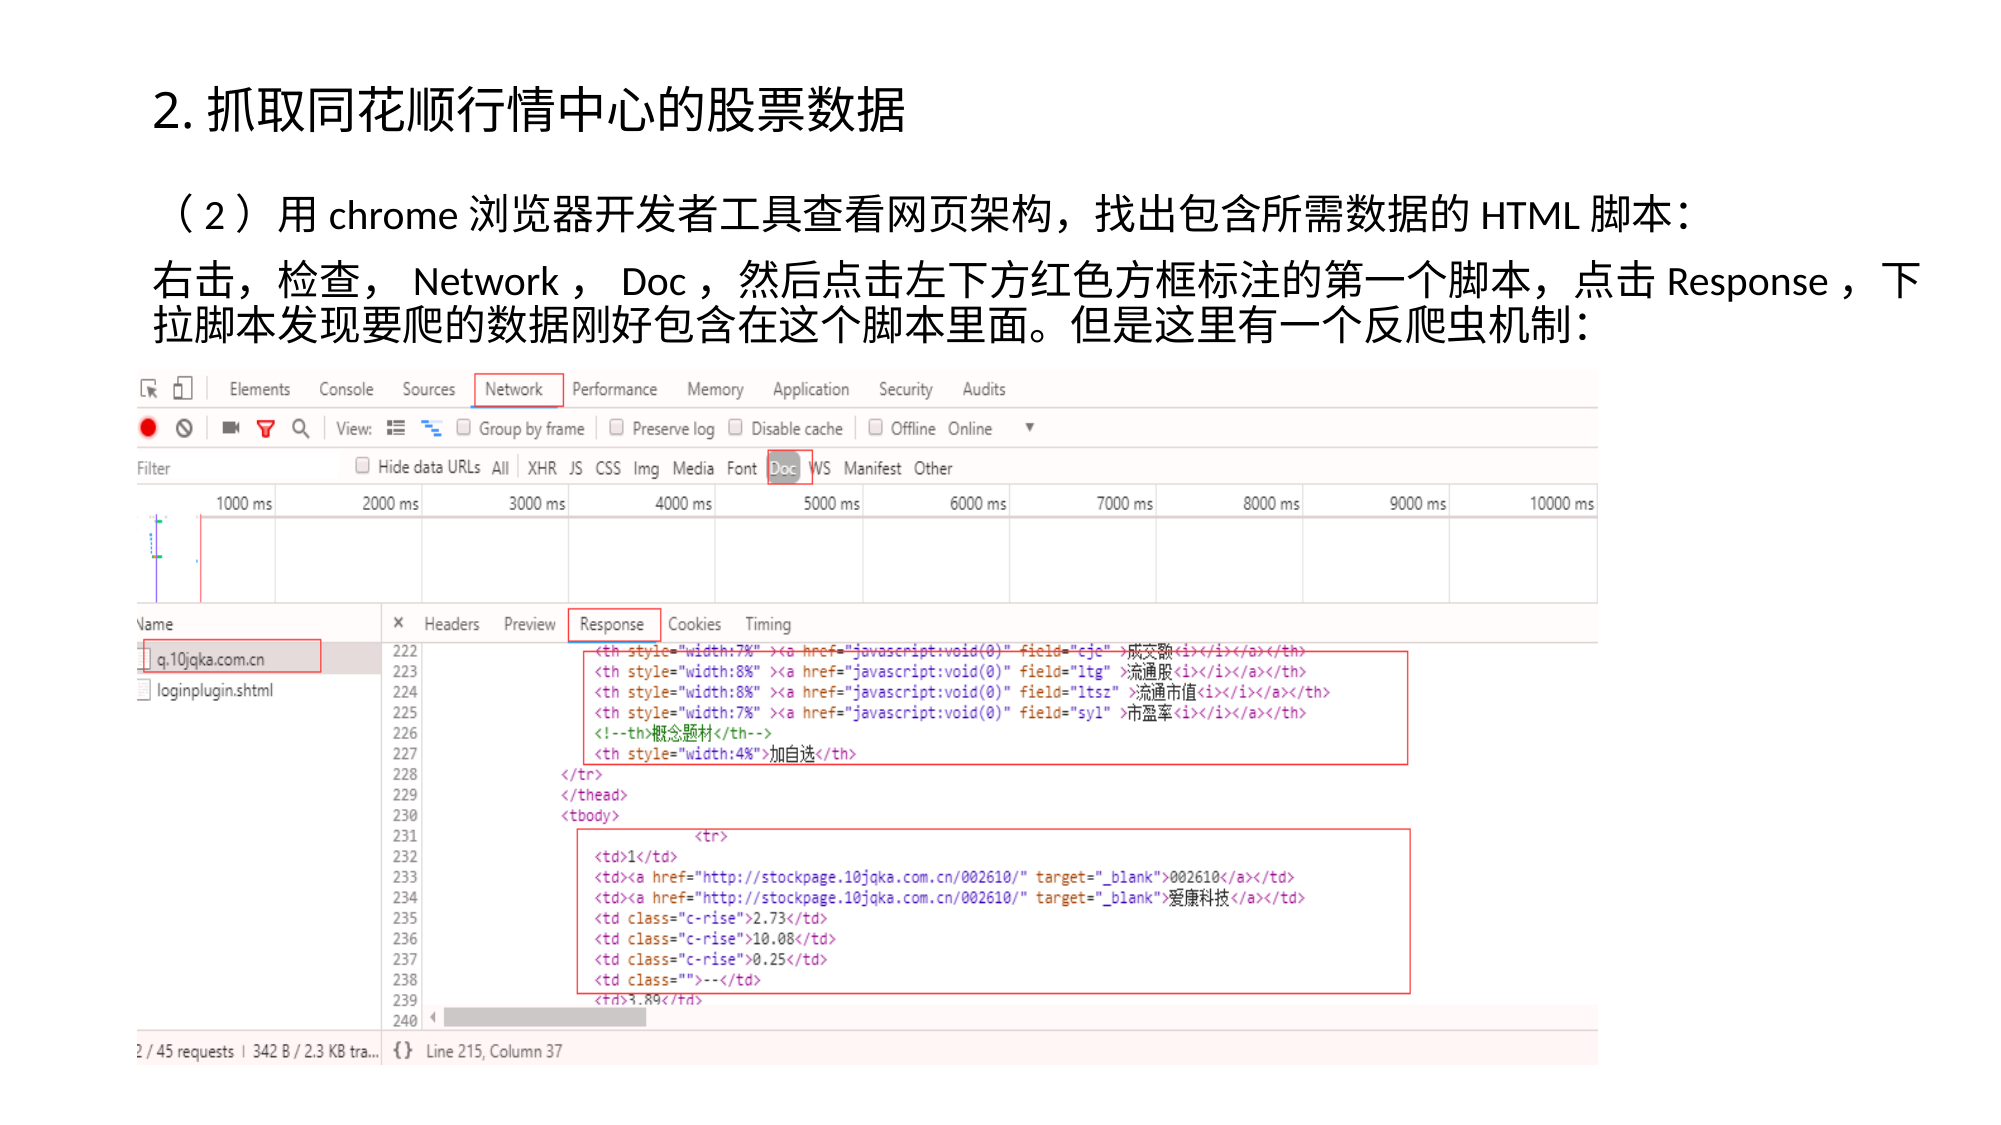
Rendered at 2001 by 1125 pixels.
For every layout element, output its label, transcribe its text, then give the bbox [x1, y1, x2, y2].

list （2）用chrome浏览器开发者工具查看网页架构，找出包含所需数据的HTML脚本： 右击，检查，Network，Doc，然后点击左下方红色方框标注的第一个脚本，点击Response，下拉脚本发现要爬的数据刚好包含在这个脚本里面。但是这里有一个反爬虫机制： [137, 185, 1960, 1082]
title 2.抓取同花顺行情中心的股票数据 [137, 59, 1863, 166]
picture [137, 369, 1598, 1065]
